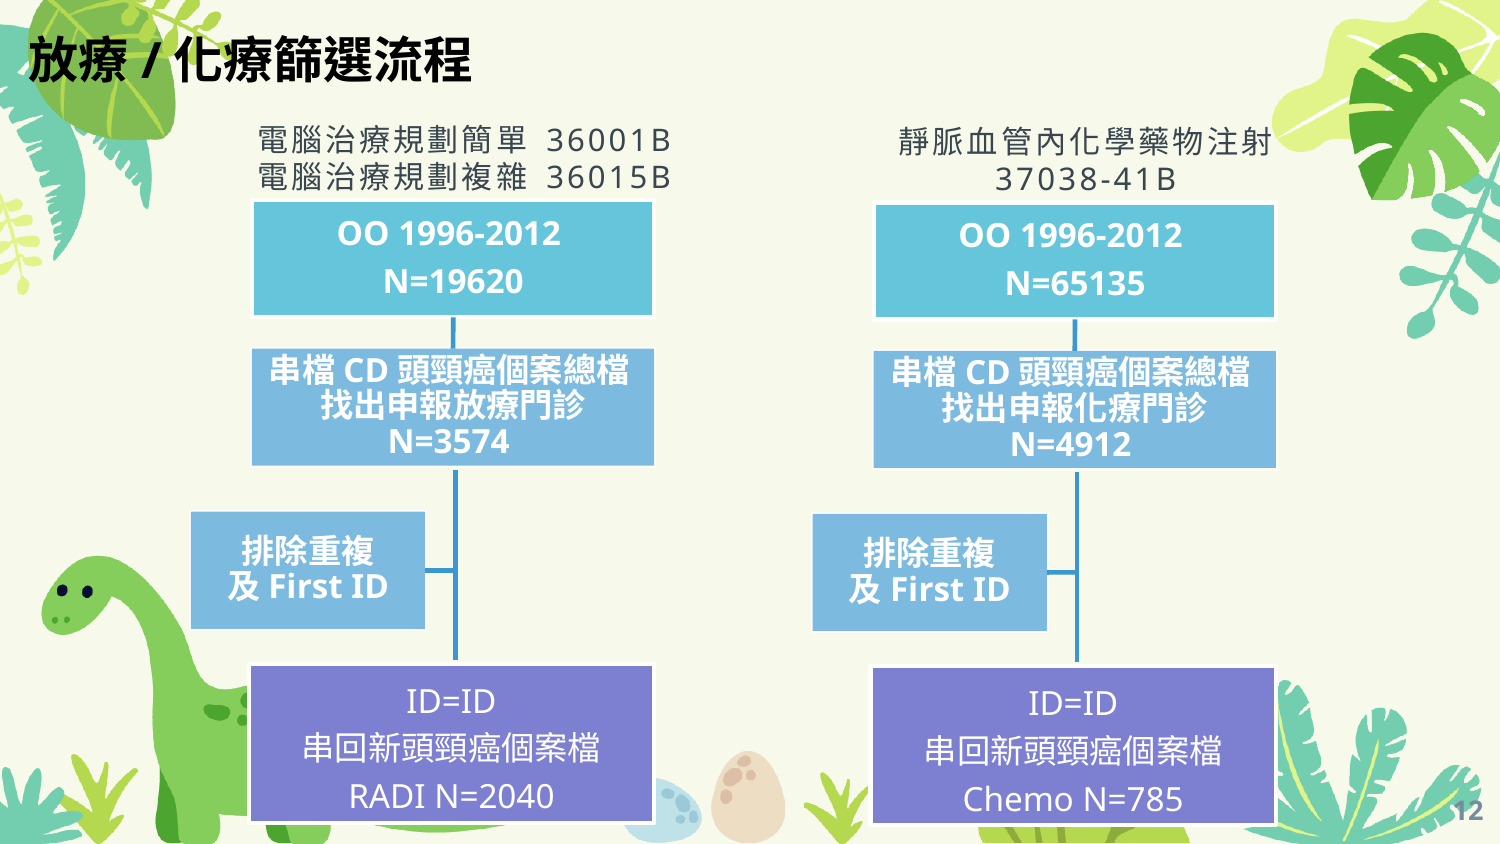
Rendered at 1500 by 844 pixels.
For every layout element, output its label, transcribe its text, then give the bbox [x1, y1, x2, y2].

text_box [873, 350, 1277, 469]
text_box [812, 513, 1048, 632]
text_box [190, 511, 426, 630]
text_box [248, 663, 655, 824]
text_box 放療/化療篩選流程 [14, 20, 489, 96]
picture [0, 0, 1500, 844]
text_box 靜脈血管內化學藥物注射 37038-41B [858, 111, 1314, 208]
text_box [251, 348, 655, 466]
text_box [251, 199, 655, 318]
slide_number 12 [1423, 779, 1500, 844]
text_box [873, 202, 1277, 320]
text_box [870, 666, 1277, 826]
text_box 電腦治療規劃簡單 36001B 電腦治療規劃複雜 36015B [236, 109, 692, 206]
